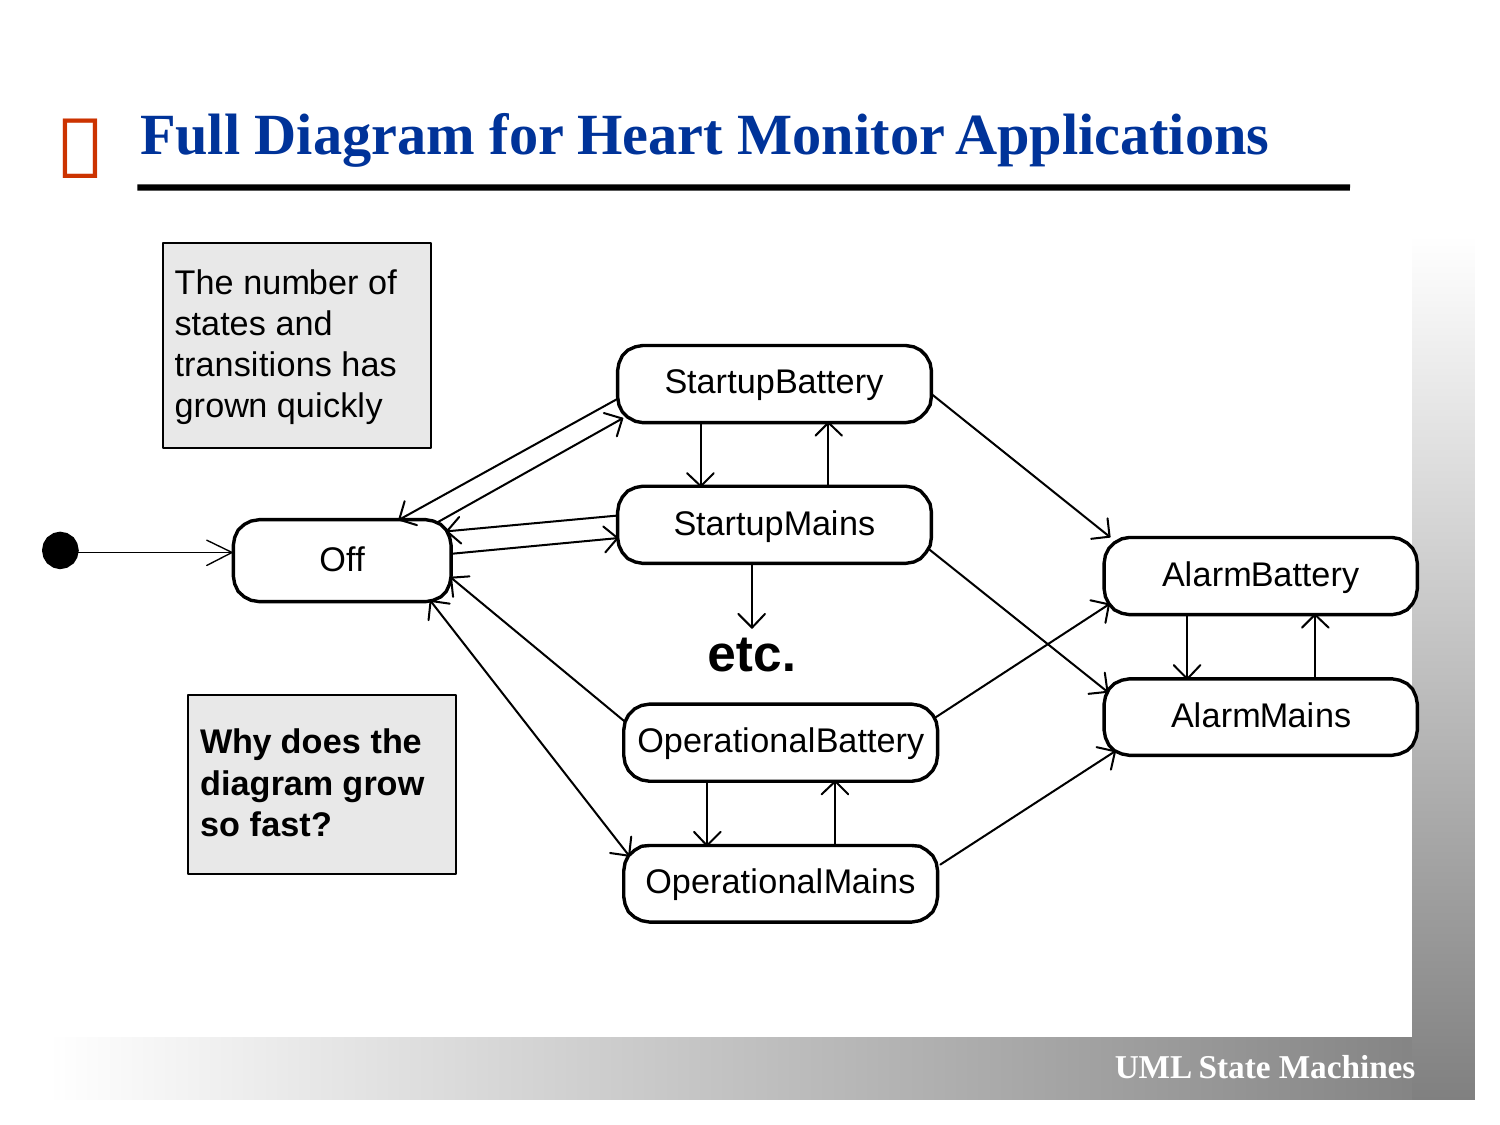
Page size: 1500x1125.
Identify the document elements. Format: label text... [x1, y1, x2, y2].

title Full Diagram for Heart Monitor Applications [125, 37, 1388, 225]
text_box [37, 237, 1425, 929]
